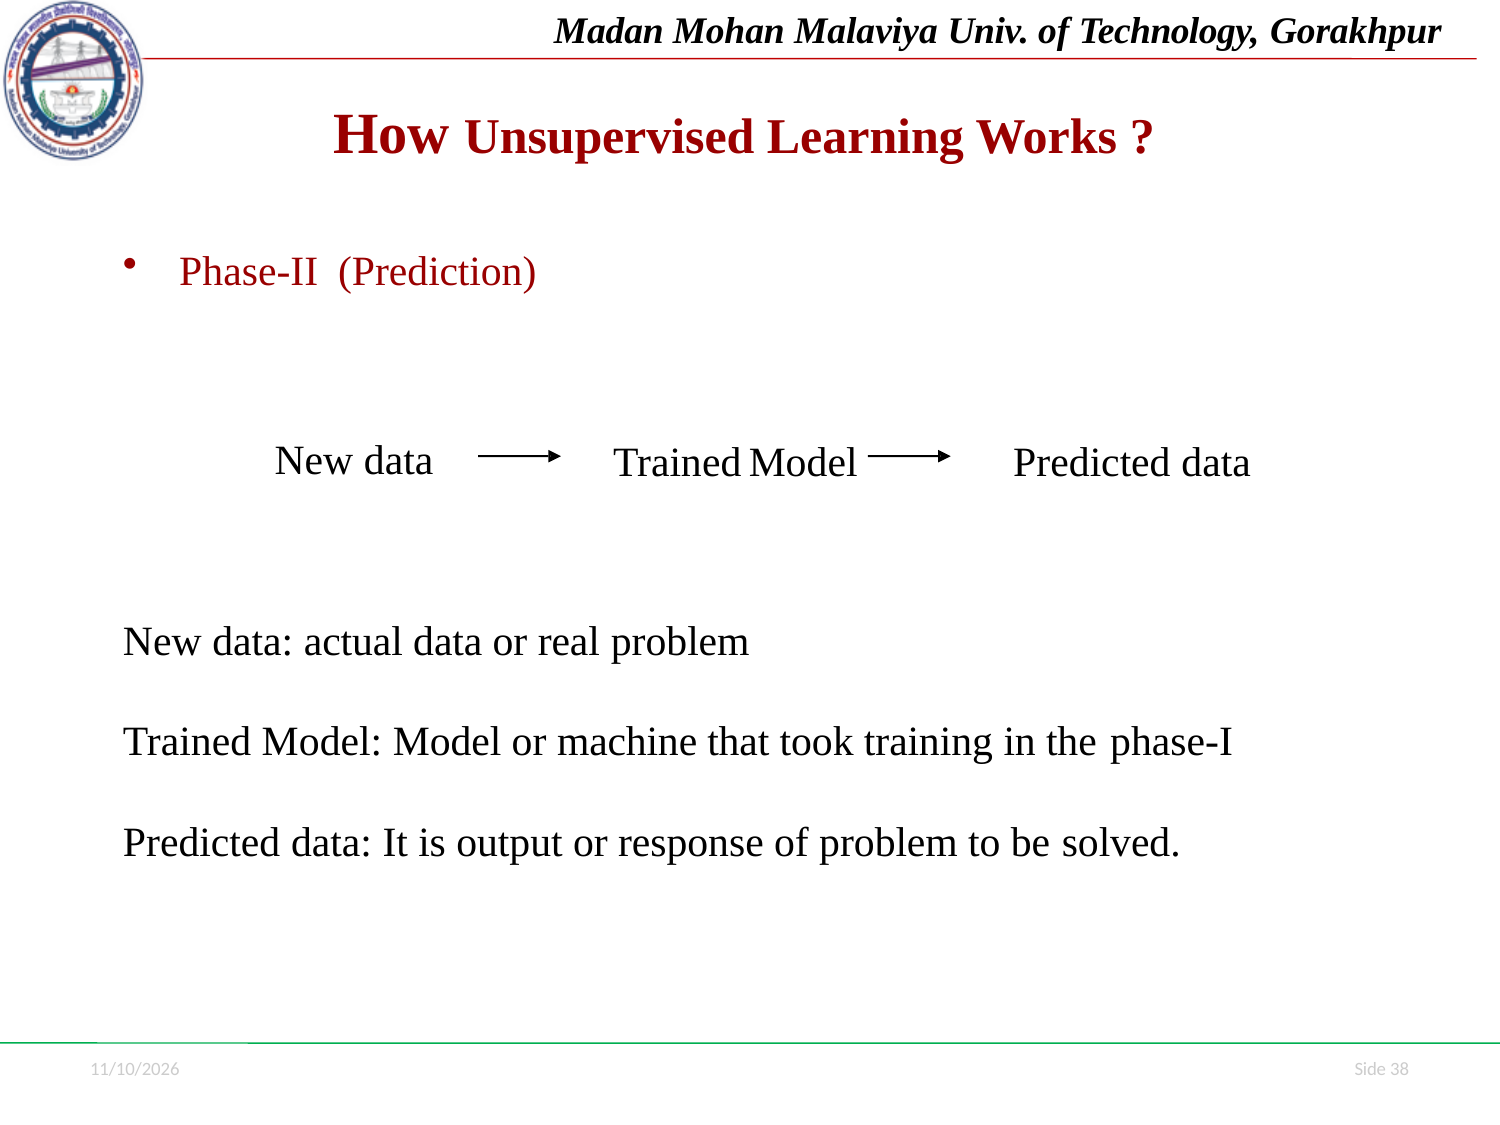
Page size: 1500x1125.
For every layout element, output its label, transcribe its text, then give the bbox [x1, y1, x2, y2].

slide_number Side 38 [1352, 1059, 1417, 1125]
text_box New data [272, 430, 479, 483]
text_box [478, 449, 561, 463]
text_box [0, 0, 1478, 166]
title How Unsupervised Learning Works ? [331, 174, 1163, 284]
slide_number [87, 1059, 180, 1125]
text_box Phase-II (Prediction) [120, 241, 540, 294]
text_box Trained Model [610, 432, 868, 485]
text_box [867, 449, 951, 463]
text_box Predicted data [1011, 432, 1300, 485]
text_box New data: actual data or real problem Trained Model: Model or machine that took training in the phase-I Predicted data: It is output or response of problem to be solved. [120, 611, 1438, 865]
